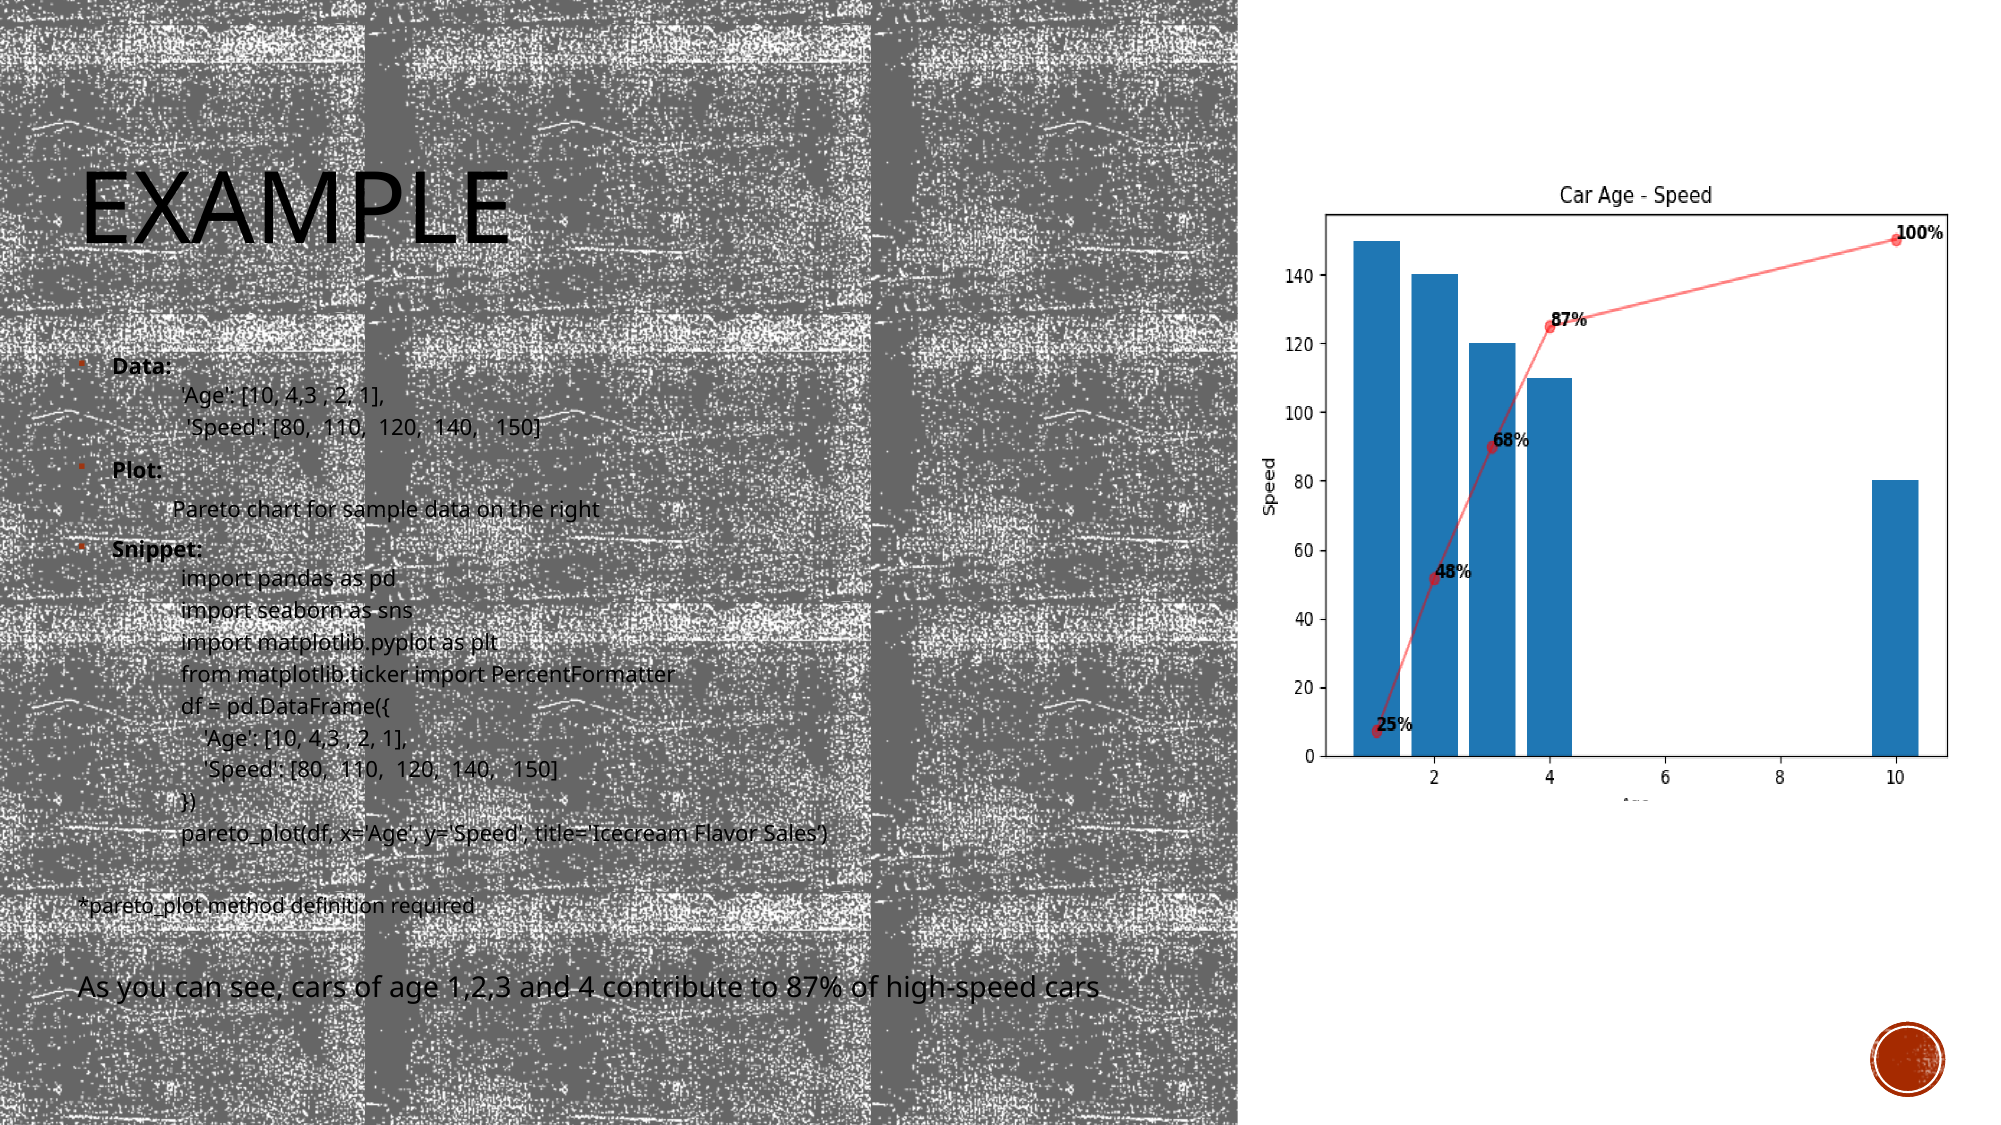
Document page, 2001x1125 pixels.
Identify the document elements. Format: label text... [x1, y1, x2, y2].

list Data: 'Age': [10, 4,3 , 2, 1], 'Speed': [80, 110, 120, 140, 150] Plot: Pareto chart for sample data on the right Snippet: import pandas as pd import seaborn as sns import matplotlib.pyplot as plt from matplotlib.ticker import PercentFormatter df = pd.DataFrame({ 'Age': [10, 4,3 , 2, 1], 'Speed': [80, 110, 120, 140, 150] }) pareto_plot(df, x='Age', y='Speed', title='Icecream Flavor Sales’) *pareto_plot method definition required As you can see, cars of age 1,2,3 and 4 contribute to 87% of high-speed cars [62, 348, 1169, 1013]
picture [1252, 176, 1959, 801]
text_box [1872, 1024, 1943, 1095]
text_box [0, 0, 1239, 1125]
title Example [62, 79, 1169, 344]
